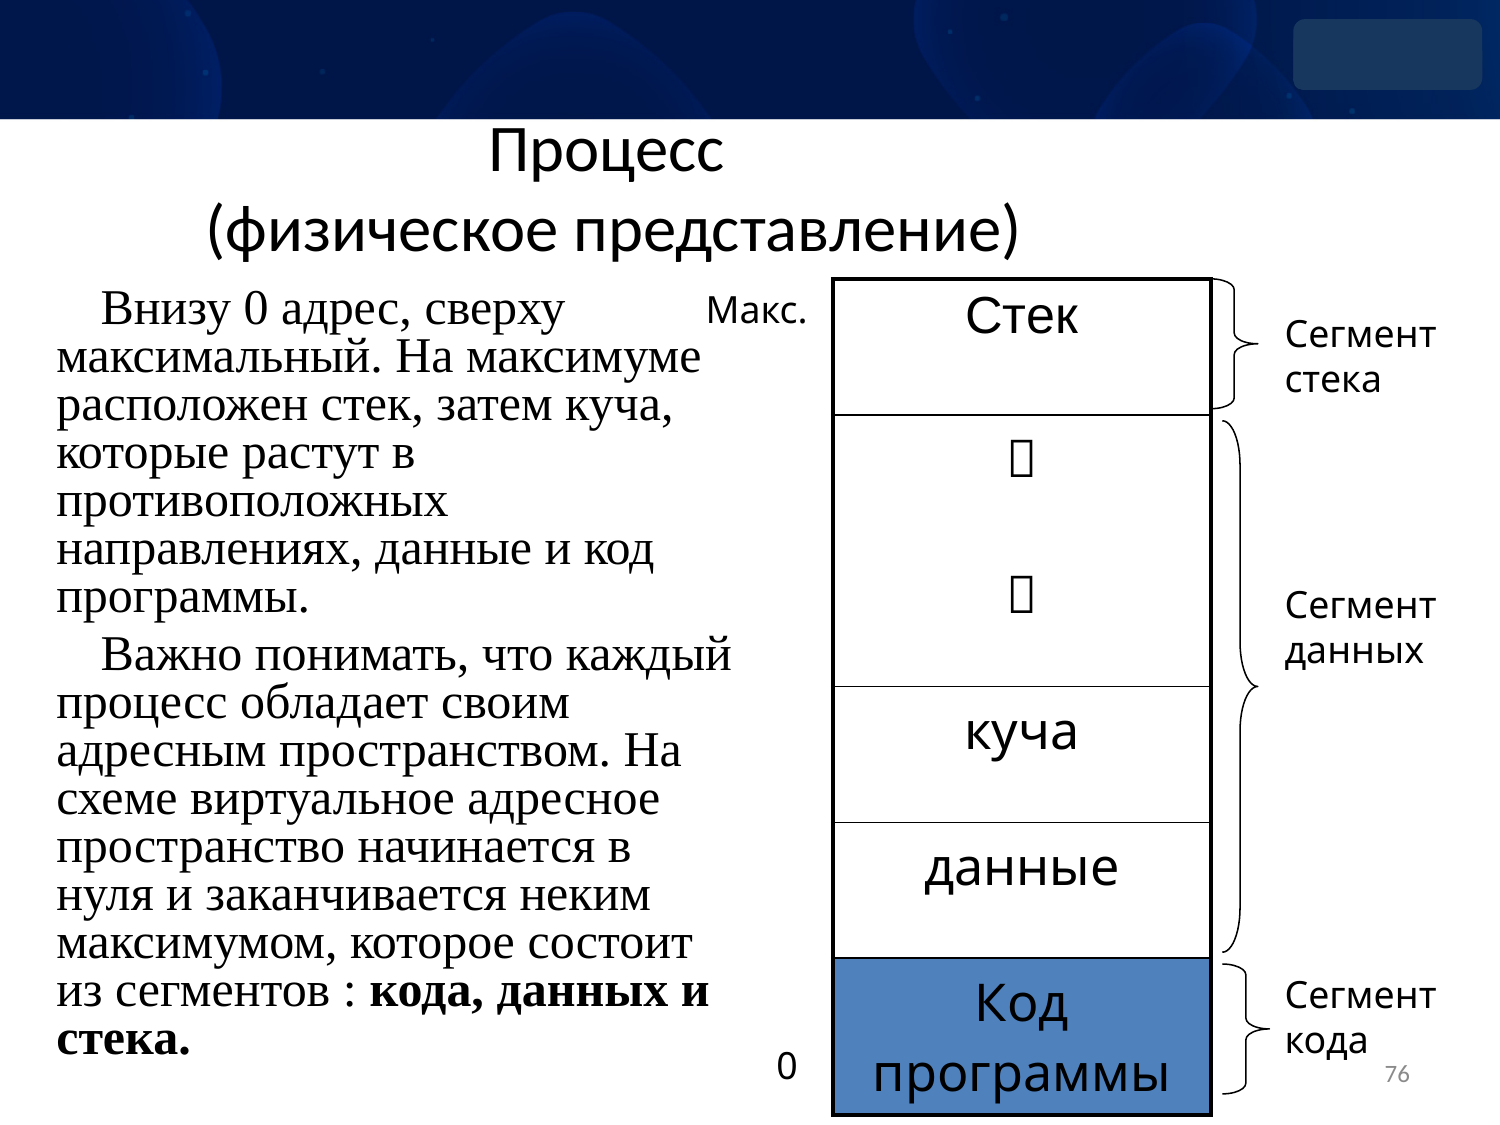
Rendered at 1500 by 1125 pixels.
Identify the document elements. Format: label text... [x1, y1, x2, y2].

text_box Макс. [690, 278, 833, 339]
text_box [1222, 964, 1269, 1042]
text_box 0 [761, 1034, 827, 1095]
text_box Сегмент данных [1269, 574, 1477, 679]
title Процесс (физическое представление) [13, 91, 1214, 279]
text_box Сегмент кода [1269, 964, 1477, 1069]
slide_number 76 [1074, 1042, 1425, 1103]
list Внизу 0 адрес, сверху максимальный. На максимуме расположен стек, затем куча, которые растут в противоположных направлениях, данные и код программы. Важно понимать, что каждый процесс обладает своим адресным пространством. На схеме виртуальное адресное пространство начинается в нуля и заканчивается неким максимумом, которое состоит из сегментов : кода, данных и стека. [41, 278, 750, 1038]
text_box [1210, 278, 1258, 409]
table_cell  [835, 416, 1209, 551]
table_cell данные [835, 823, 1209, 957]
table_cell куча [835, 687, 1209, 822]
table_cell  [835, 551, 1209, 686]
table_cell Код программы [835, 959, 1209, 1113]
text_box [1222, 420, 1258, 953]
text_box Сегмент стека [1269, 302, 1477, 408]
table_header Стек [835, 281, 1209, 414]
picture [0, 0, 1500, 1125]
